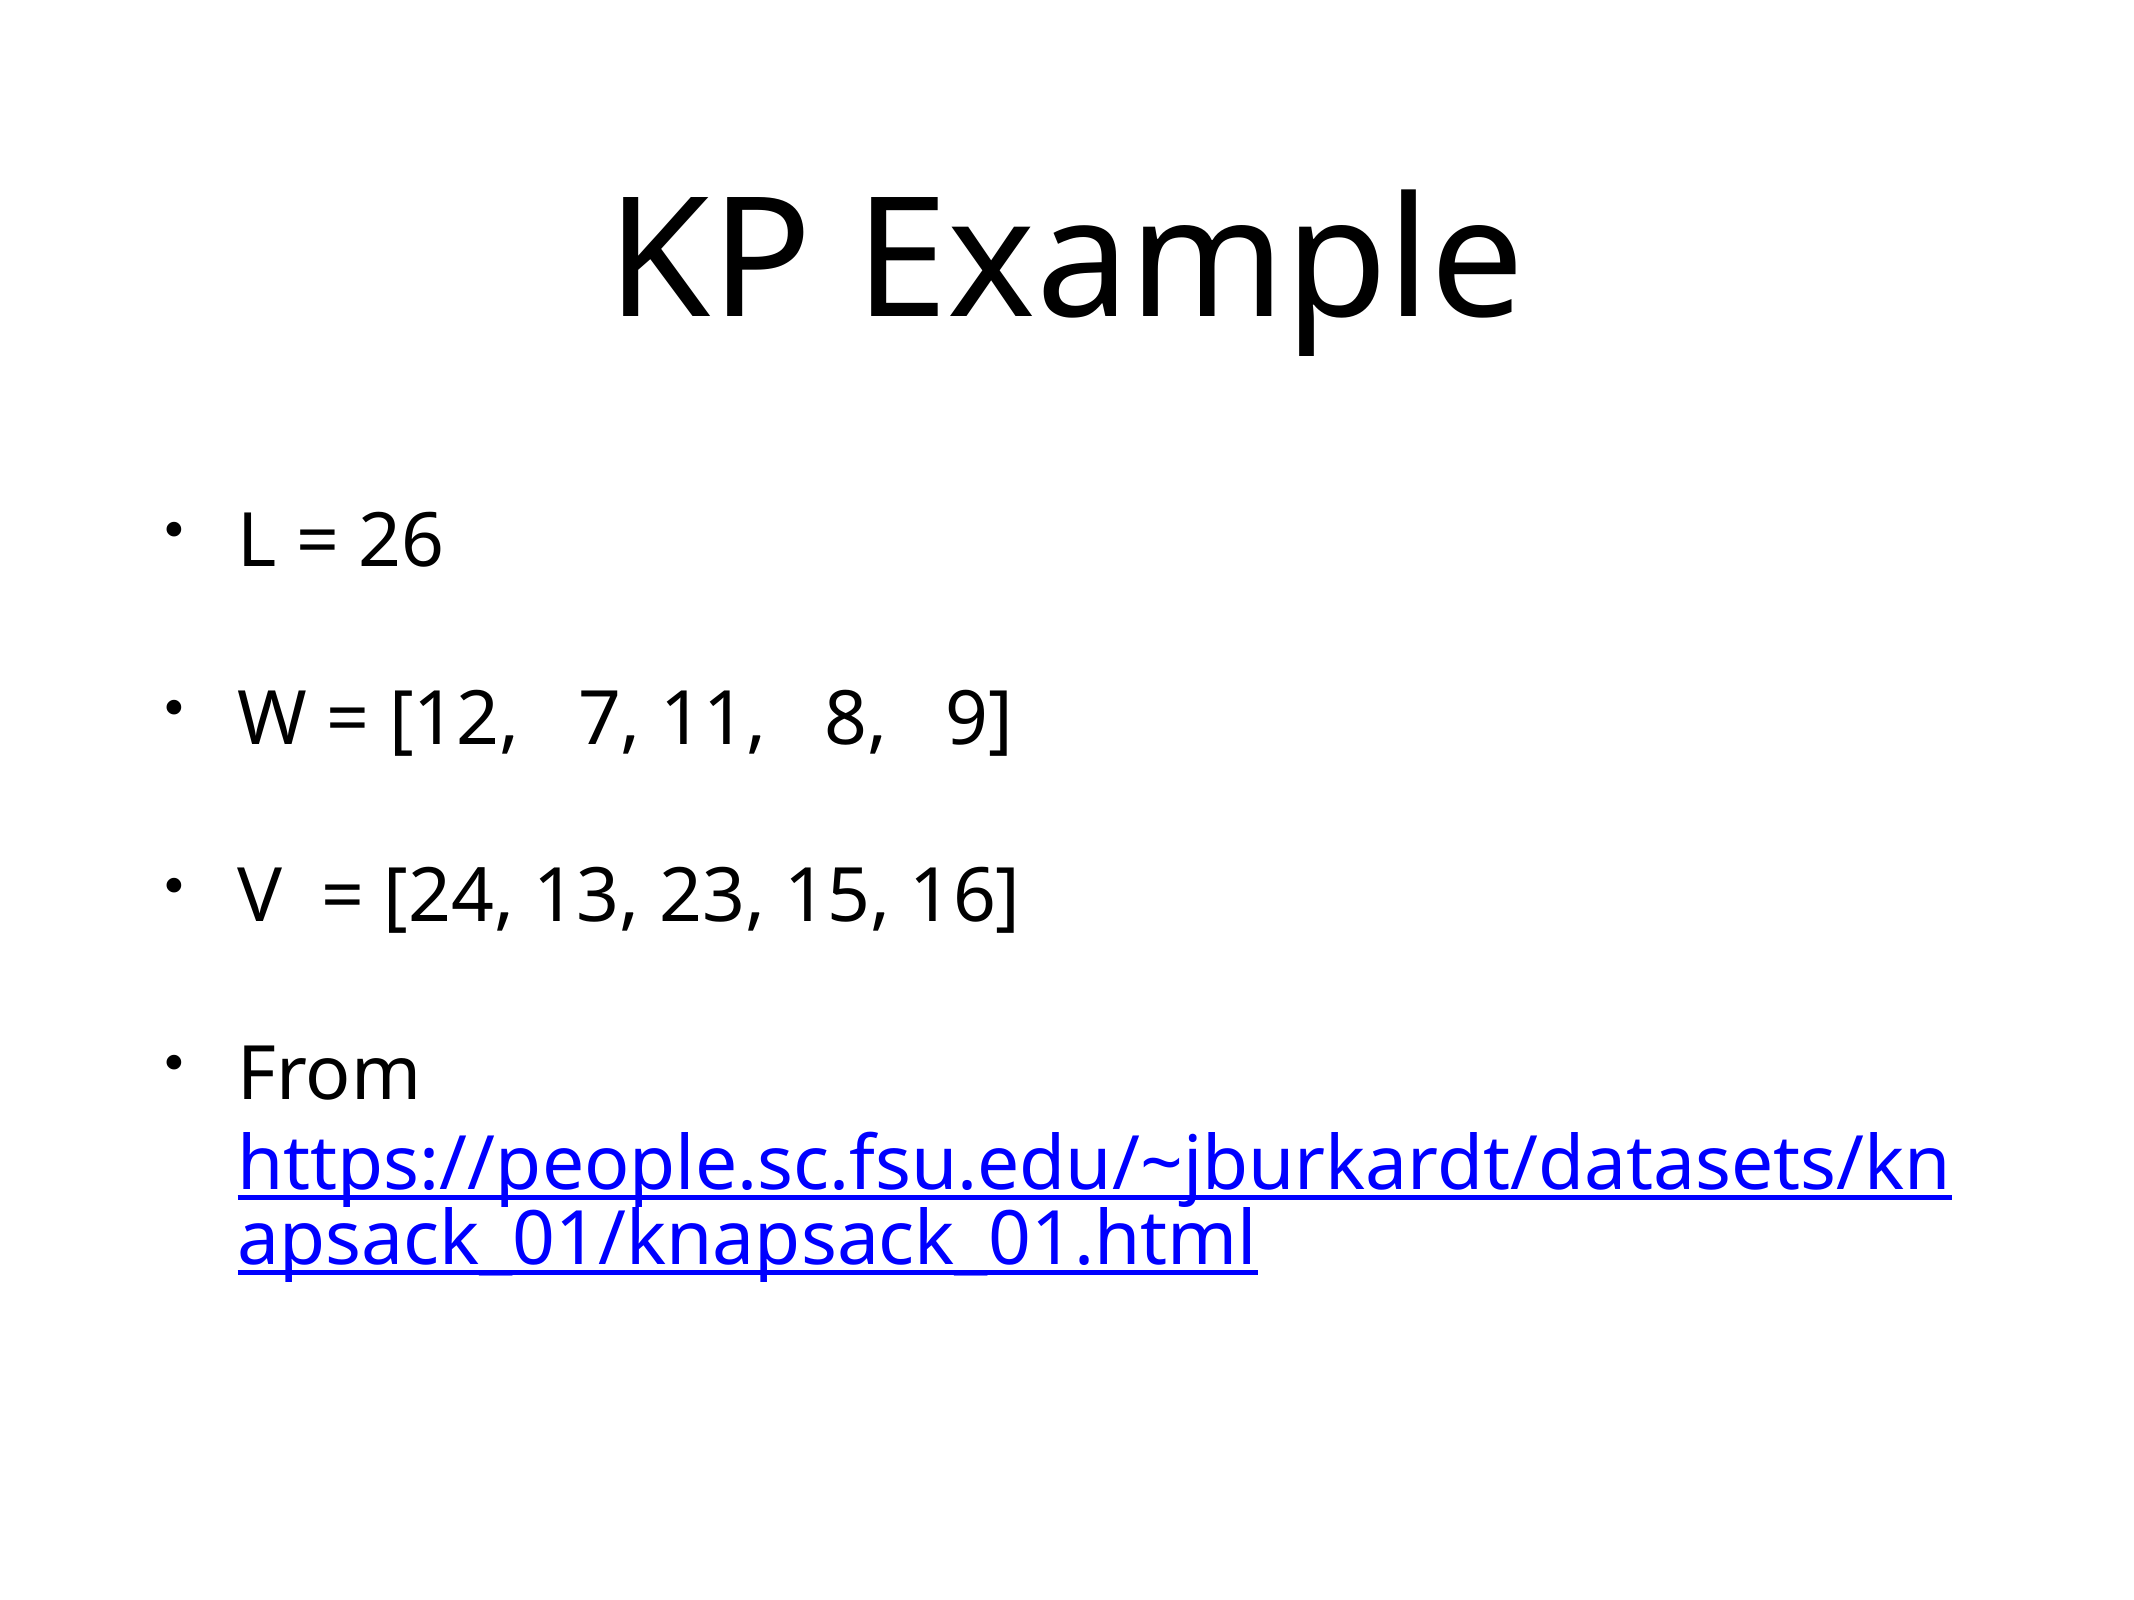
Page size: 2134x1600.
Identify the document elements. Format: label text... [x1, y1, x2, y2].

list L = 26 W = [12, 7, 11, 8, 9] V = [24, 13, 23, 15, 16] From https://people.sc.fsu.edu/~jburkardt/datasets/knapsack_01/knapsack_01.html [155, 426, 1978, 1459]
title KP Example [155, 72, 1978, 426]
